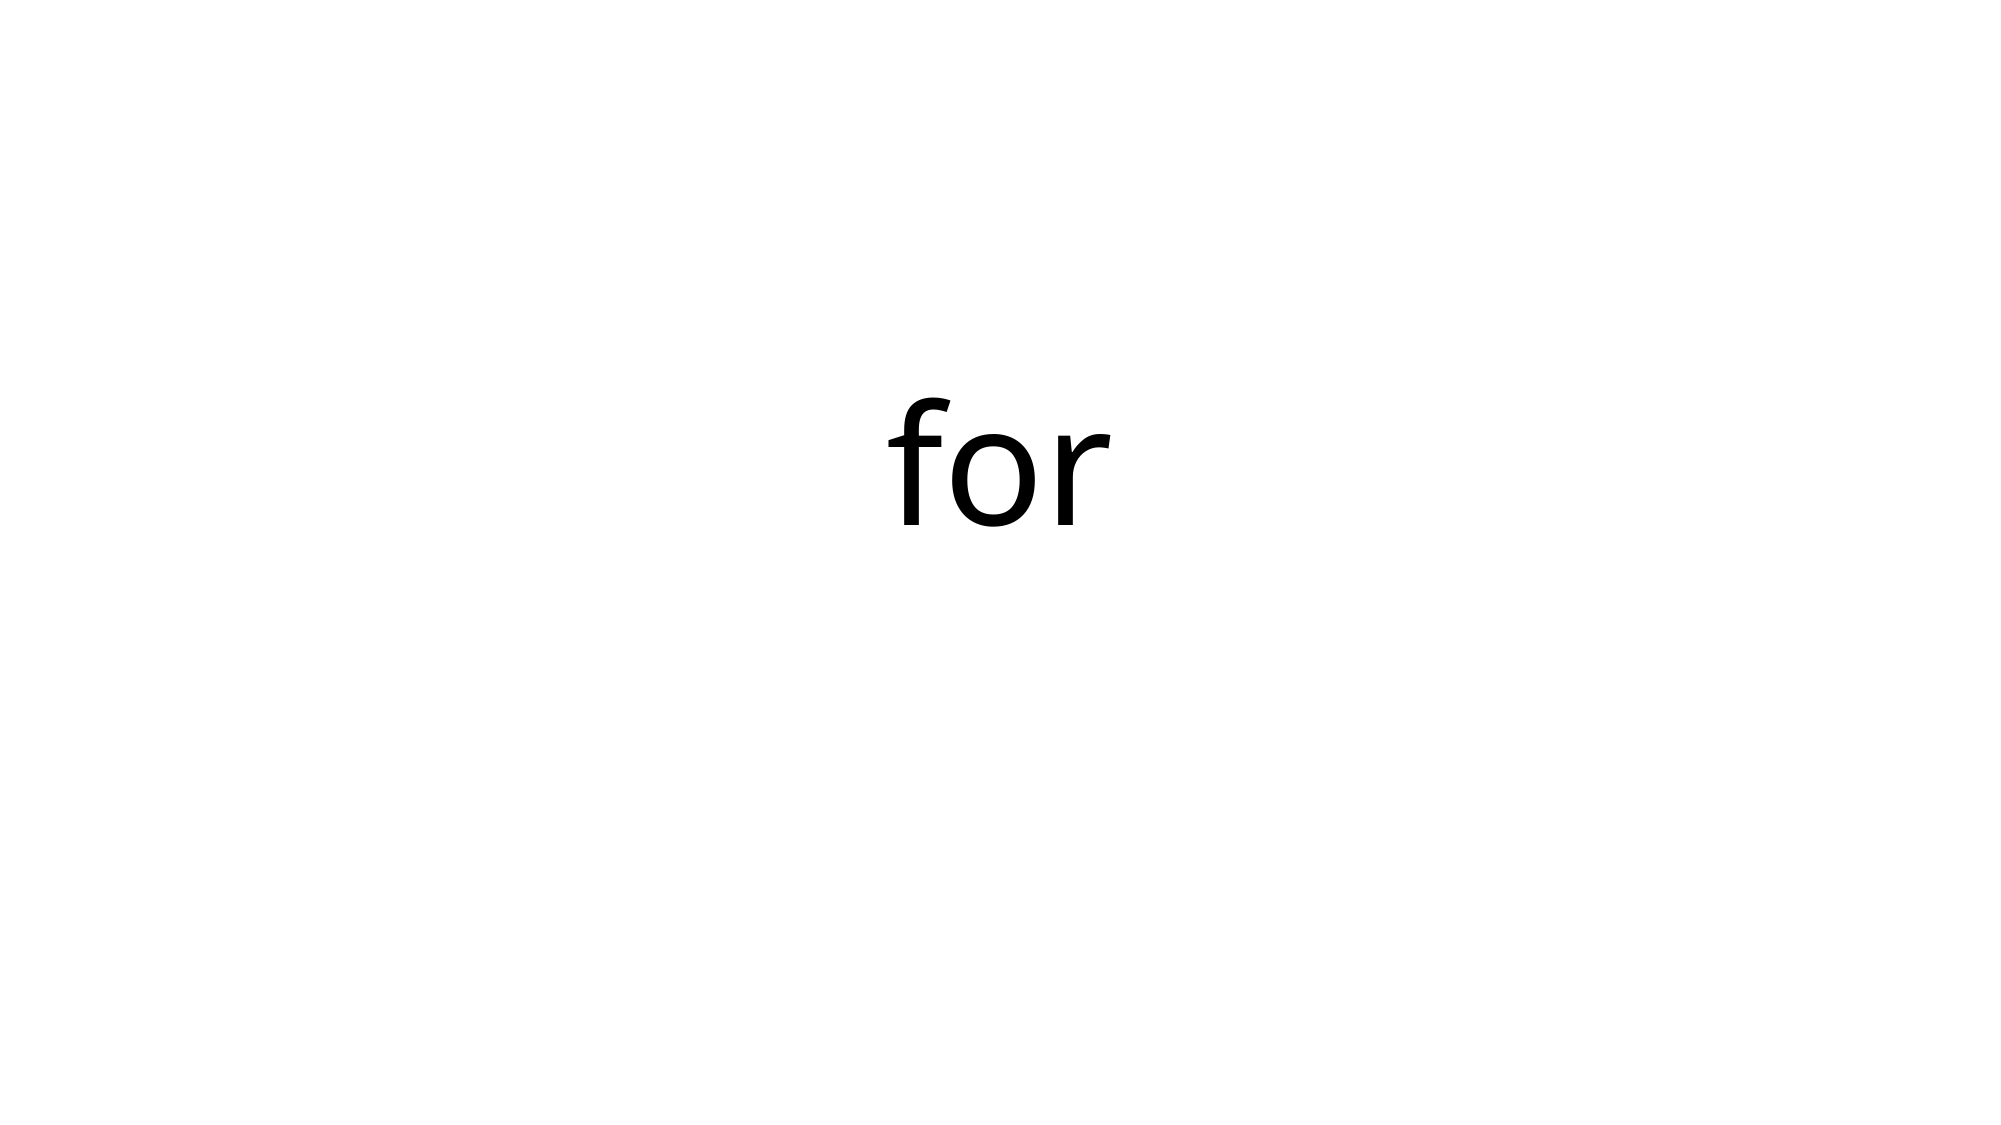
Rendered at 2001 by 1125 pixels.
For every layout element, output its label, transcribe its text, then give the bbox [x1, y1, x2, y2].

text_box for [403, 351, 1597, 567]
